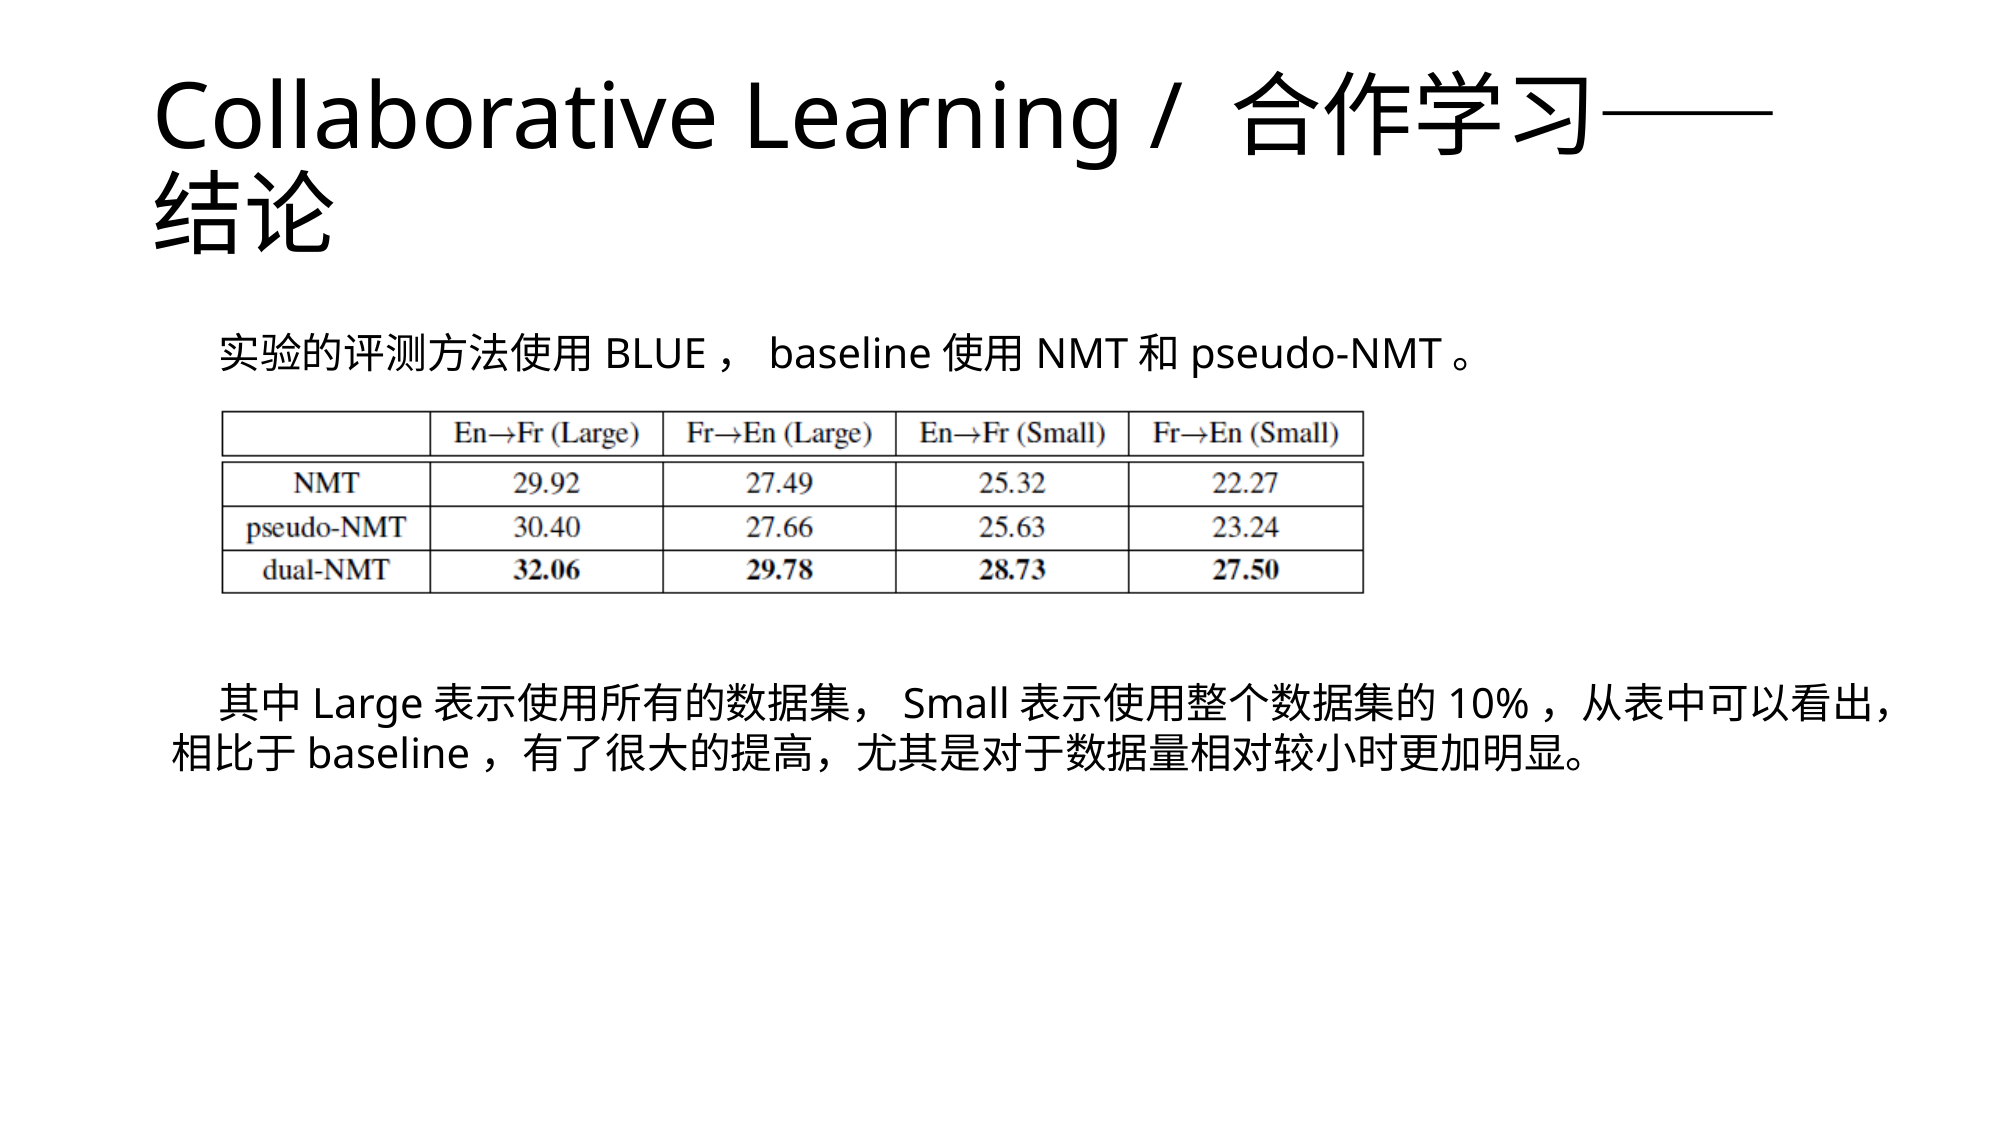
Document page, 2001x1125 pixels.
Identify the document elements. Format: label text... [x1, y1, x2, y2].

list 实验的评测方法使用BLUE，baseline使用NMT和pseudo-NMT。 其中Large表示使用所有的数据集，Small表示使用整个数据集的10%，从表中可以看出，相比于baseline，有了很大的提高，尤其是对于数据量相对较小时更加明显。 [156, 318, 1917, 1125]
title Collaborative Learning / 合作学习——结论 [137, 59, 1863, 278]
picture [211, 397, 1383, 605]
